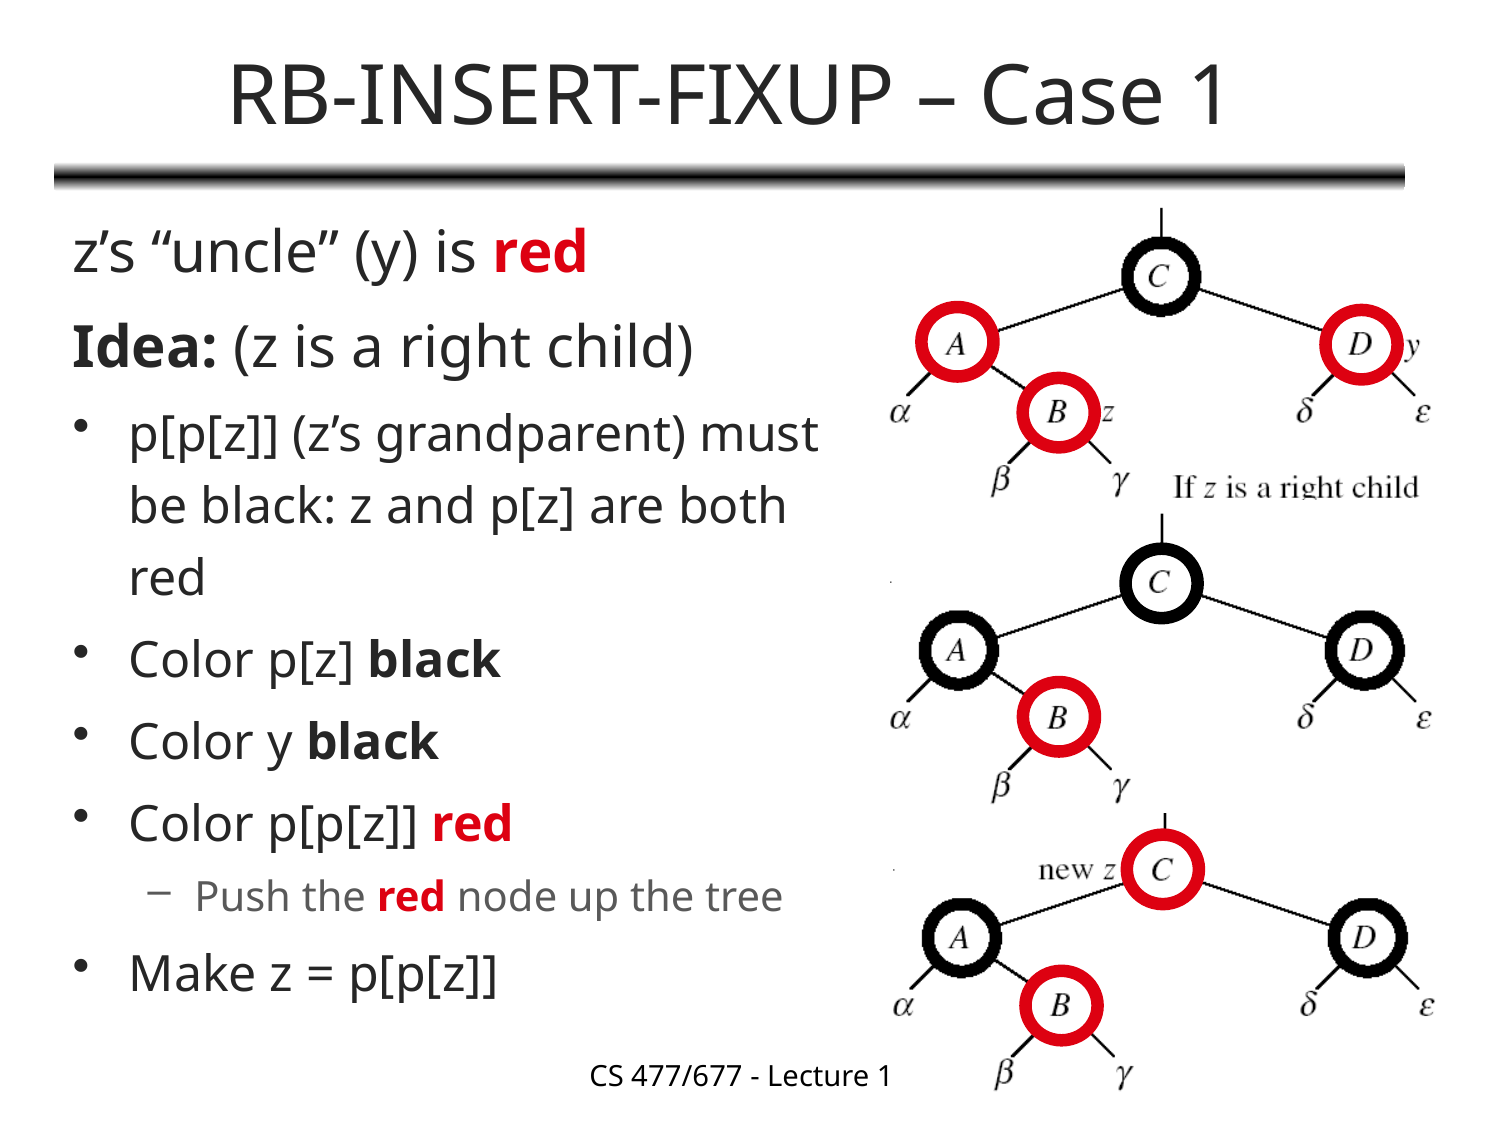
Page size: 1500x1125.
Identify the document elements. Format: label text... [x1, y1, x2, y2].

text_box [889, 500, 1444, 813]
footer CS 477/677 - Lecture 13 [512, 1049, 887, 1103]
title RB-INSERT-FIXUP – Case 1 [55, 16, 1407, 166]
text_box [1025, 834, 1200, 1041]
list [869, 193, 1433, 518]
list z’s “uncle” (y) is red Idea: (z is a right child) p[p[z]] (z’s grandparent) must be black: z and p[z] are both red Color p[z] black Color y black Color p[p[z]] red Push the red node up the tree Make z = p[p[z]] [57, 192, 880, 1125]
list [892, 817, 1447, 1101]
